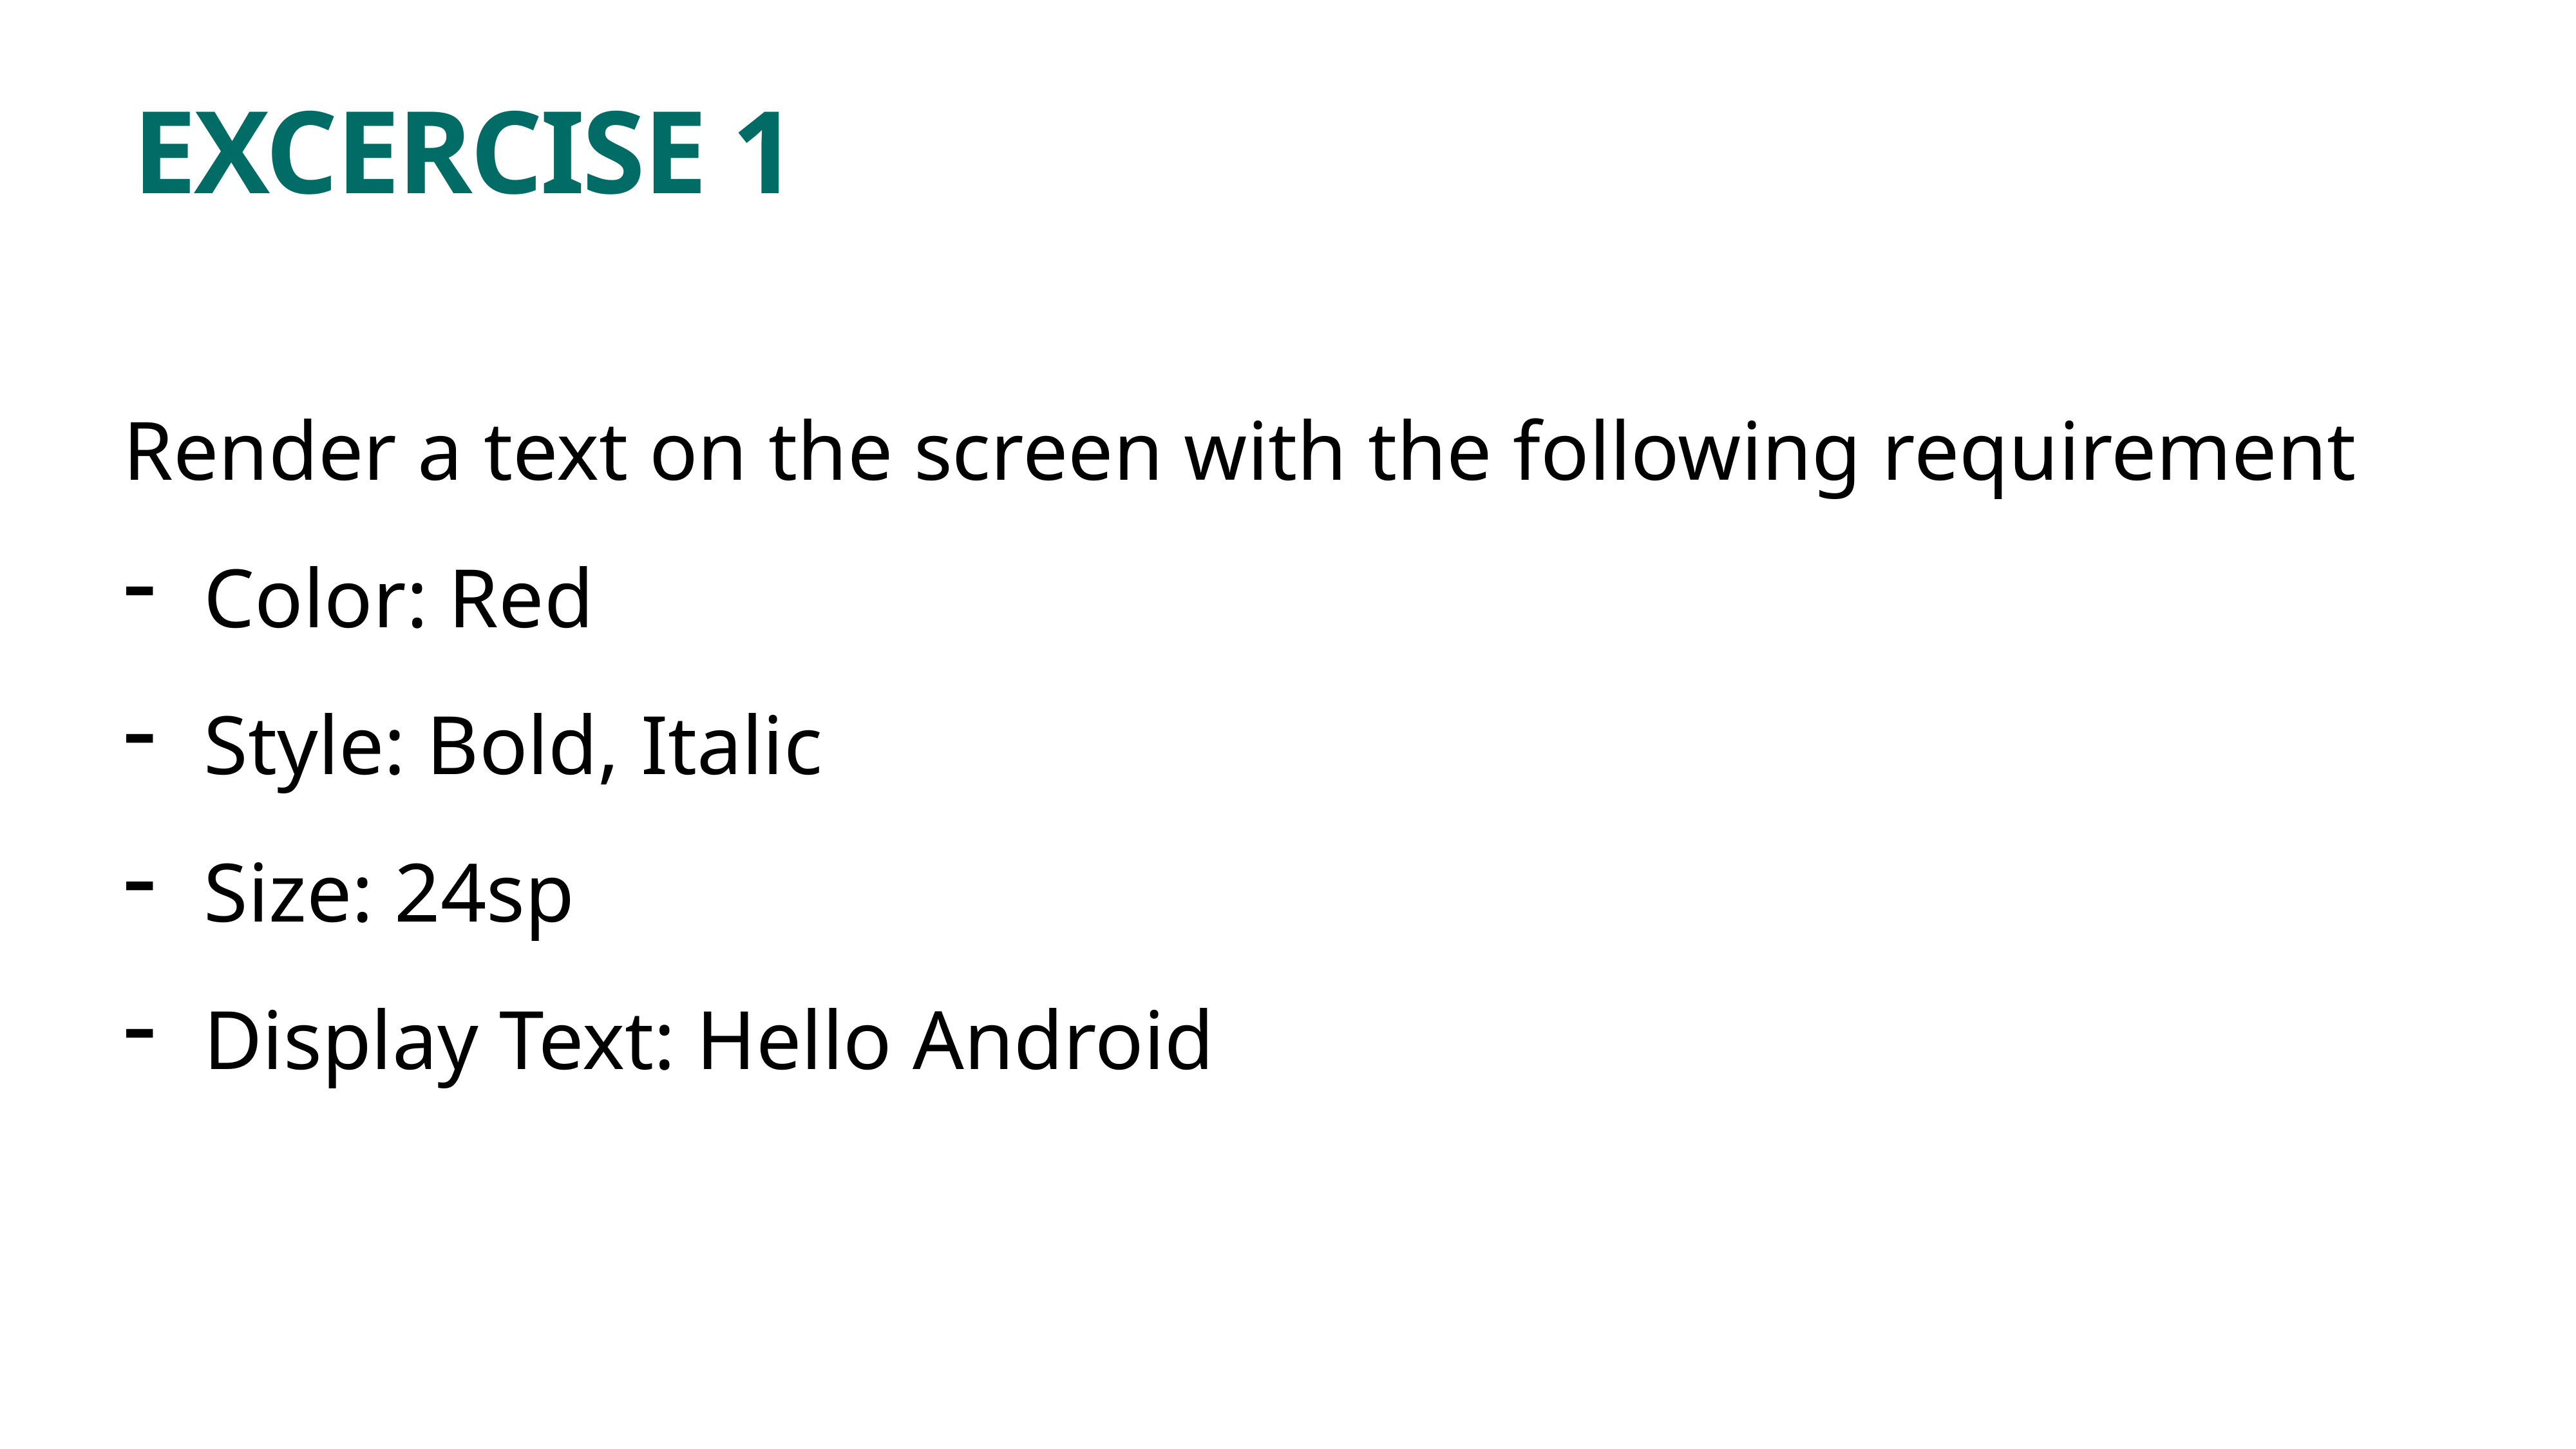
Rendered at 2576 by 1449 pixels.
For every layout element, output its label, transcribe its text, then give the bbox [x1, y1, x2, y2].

text_box Render a text on the screen with the following requirement Color: Red Style: Bold, Italic Size: 24sp Display Text: Hello Android [118, 405, 2458, 1092]
title EXCERCISE 1 [127, 100, 2449, 252]
